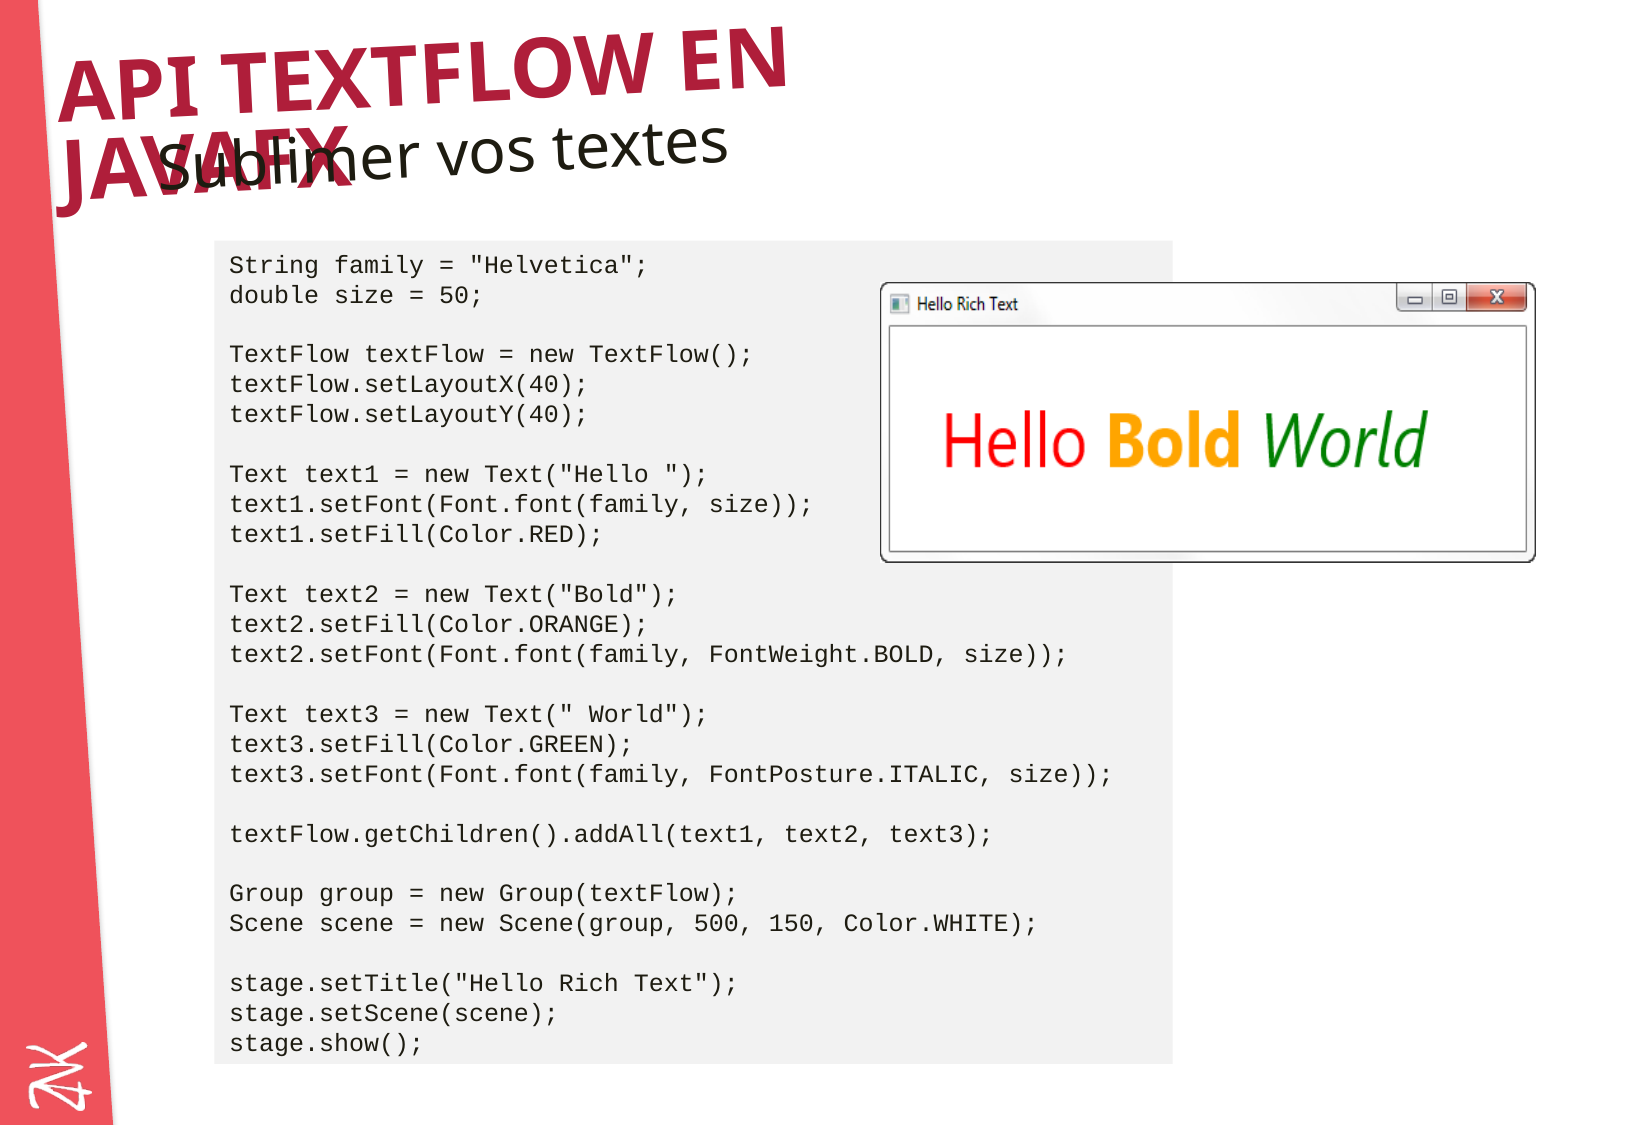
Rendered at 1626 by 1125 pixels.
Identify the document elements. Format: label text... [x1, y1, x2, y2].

text_box String family = "Helvetica"; double size = 50; TextFlow textFlow = new TextFlow(); textFlow.setLayoutX(40); textFlow.setLayoutY(40); Text text1 = new Text("Hello "); text1.setFont(Font.font(family, size)); text1.setFill(Color.RED); Text text2 = new Text("Bold"); text2.setFill(Color.ORANGE); text2.setFont(Font.font(family, FontWeight.BOLD, size)); Text text3 = new Text(" World"); text3.setFill(Color.GREEN); text3.setFont(Font.font(family, FontPosture.ITALIC, size)); textFlow.getChildren().addAll(text1, text2, text3); Group group = new Group(textFlow); Scene scene = new Scene(group, 500, 150, Color.WHITE); stage.setTitle("Hello Rich Text"); stage.setScene(scene); stage.show(); [214, 240, 1173, 1064]
title API TextFlow en JavaFX [40, 0, 1113, 154]
list Sublimer vos textes [140, 74, 1034, 231]
picture [26, 1042, 92, 1112]
picture [879, 281, 1536, 563]
